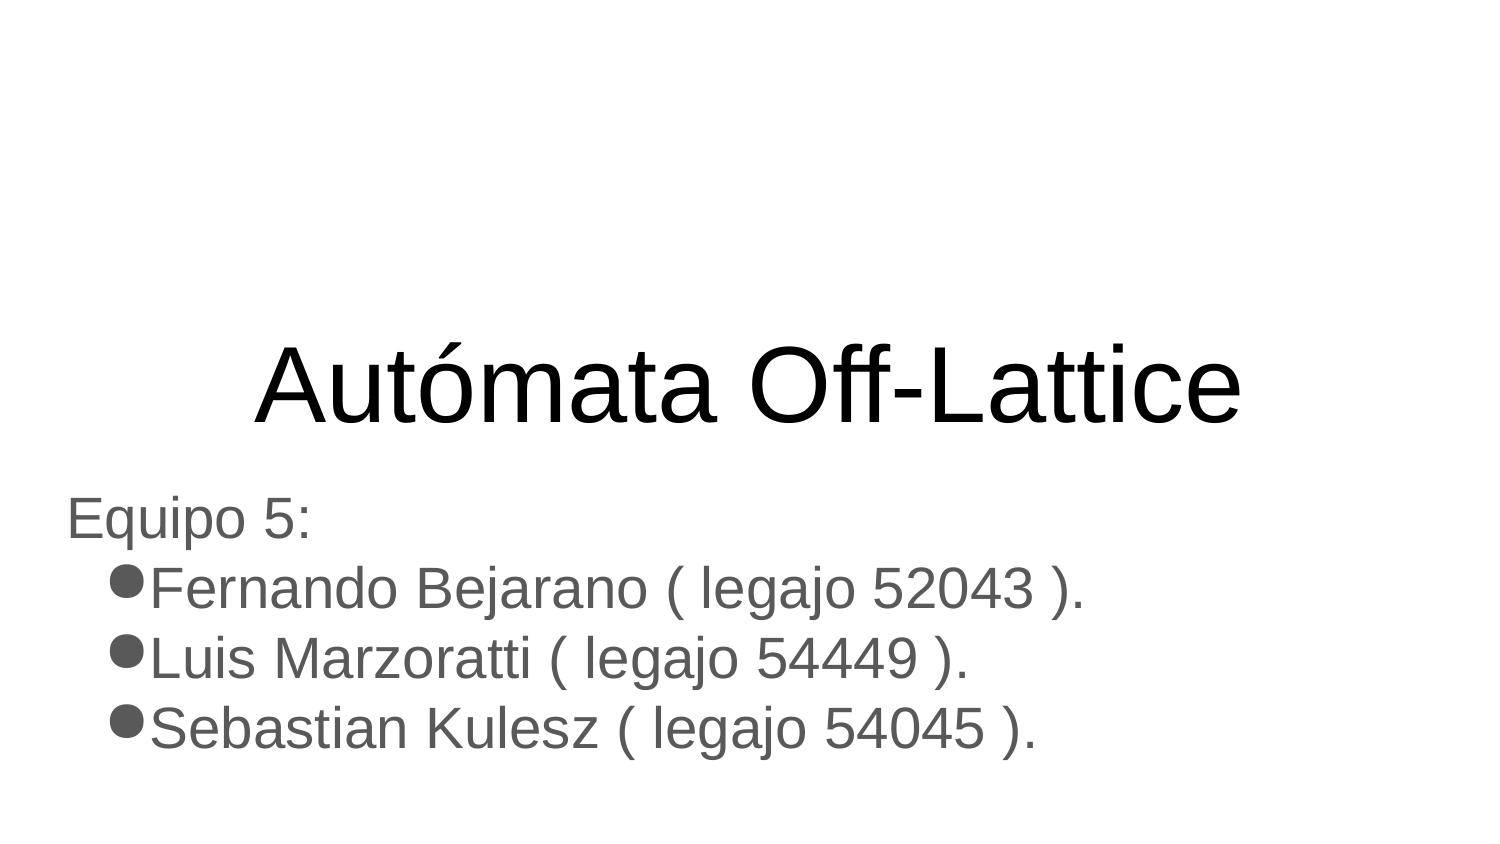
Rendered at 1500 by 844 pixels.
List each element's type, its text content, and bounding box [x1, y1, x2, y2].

subtitle Equipo 5: Fernando Bejarano ( legajo 52043 ). Luis Marzoratti ( legajo 54449 ). Sebastian Kulesz ( legajo 54045 ). [51, 464, 1449, 595]
title Autómata Off-Lattice [51, 122, 1449, 459]
